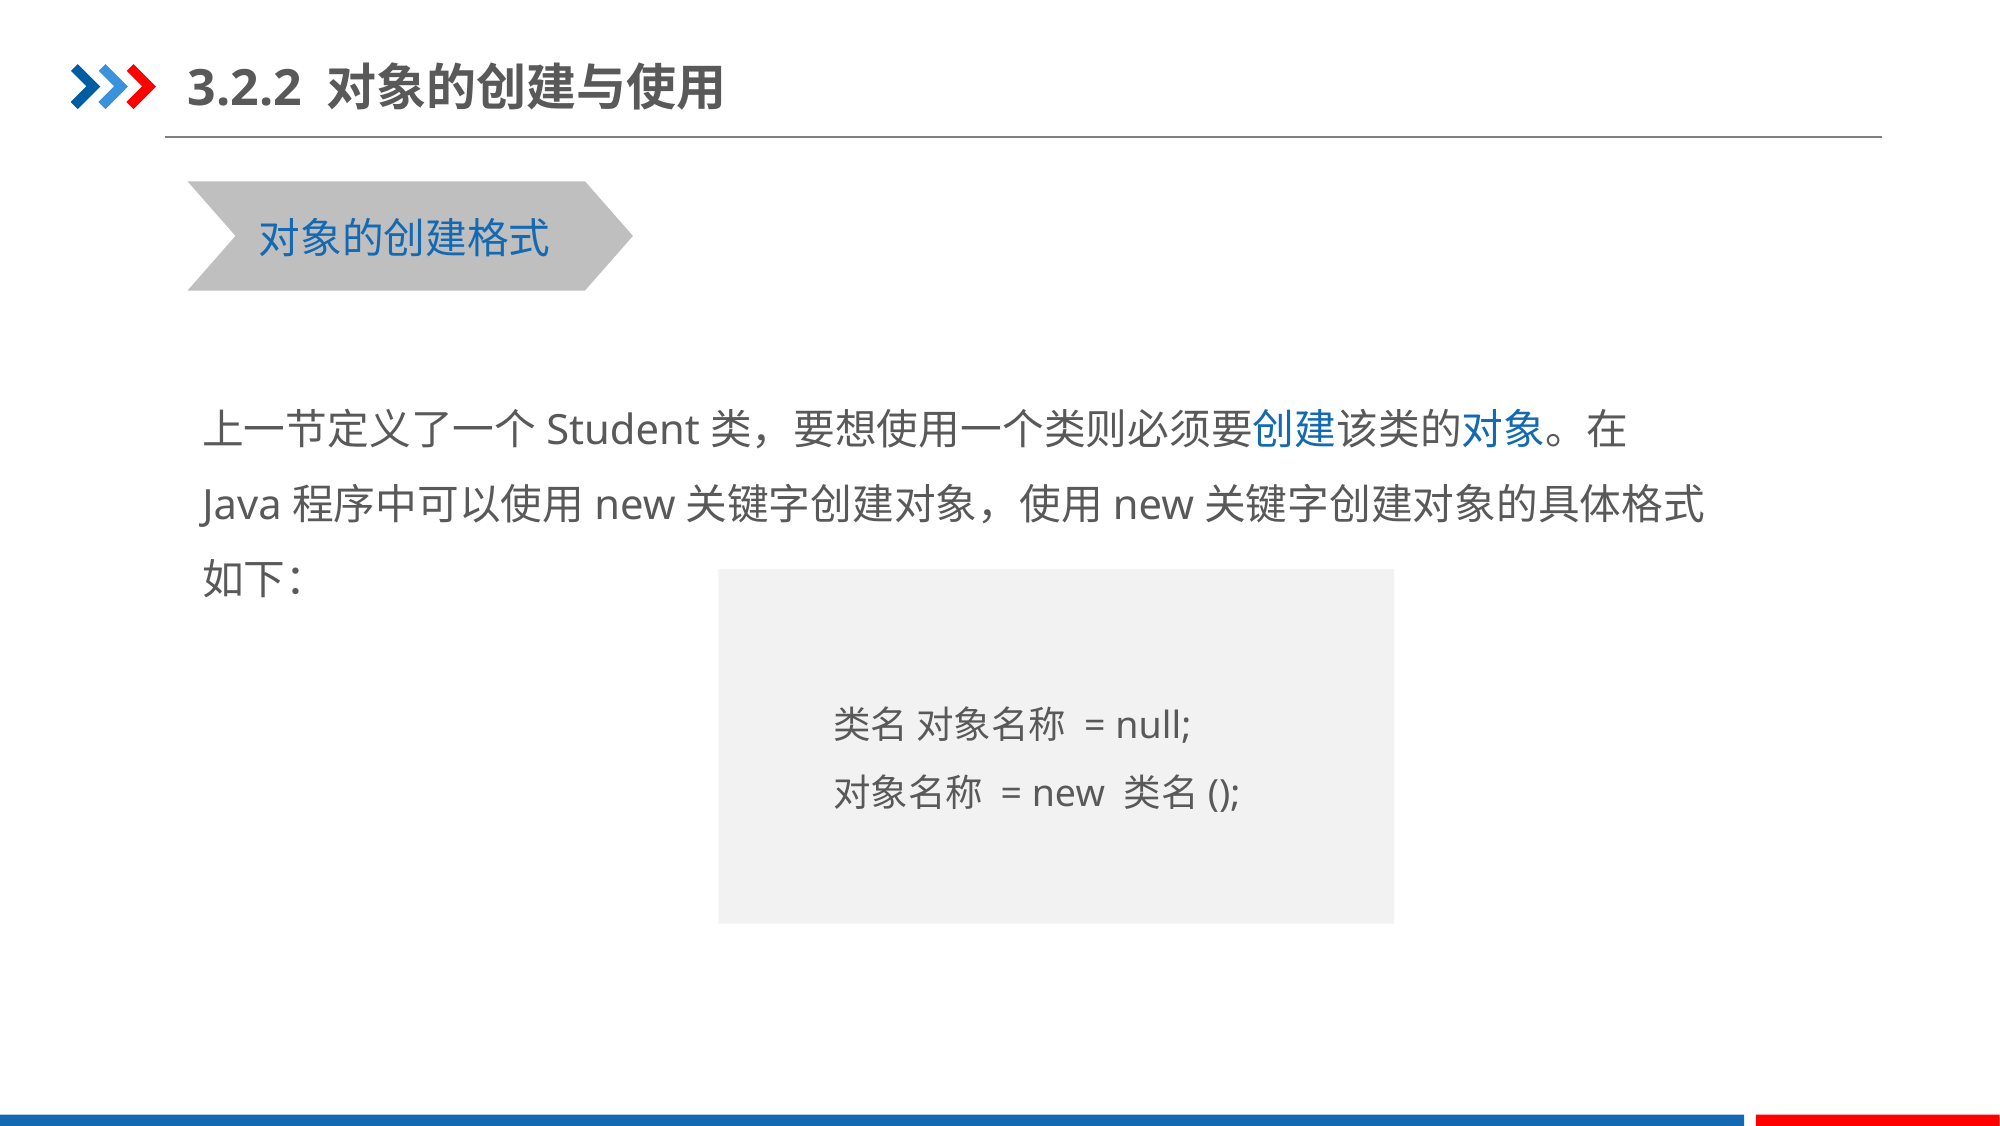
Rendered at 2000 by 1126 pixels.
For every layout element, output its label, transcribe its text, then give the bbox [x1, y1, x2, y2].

text_box 3.2.2 对象的创建与使用 [187, 43, 827, 127]
text_box 上一节定义了一个Student类，要想使用一个类则必须要创建该类的对象。在Java程序中可以使用new关键字创建对象，使用new关键字创建对象的具体格式如下： [187, 370, 1721, 611]
text_box [187, 181, 633, 291]
text_box 类名 对象名称 = null; 对象名称 = new 类名(); [716, 567, 1396, 926]
text_box 对象的创建格式 [243, 204, 566, 270]
